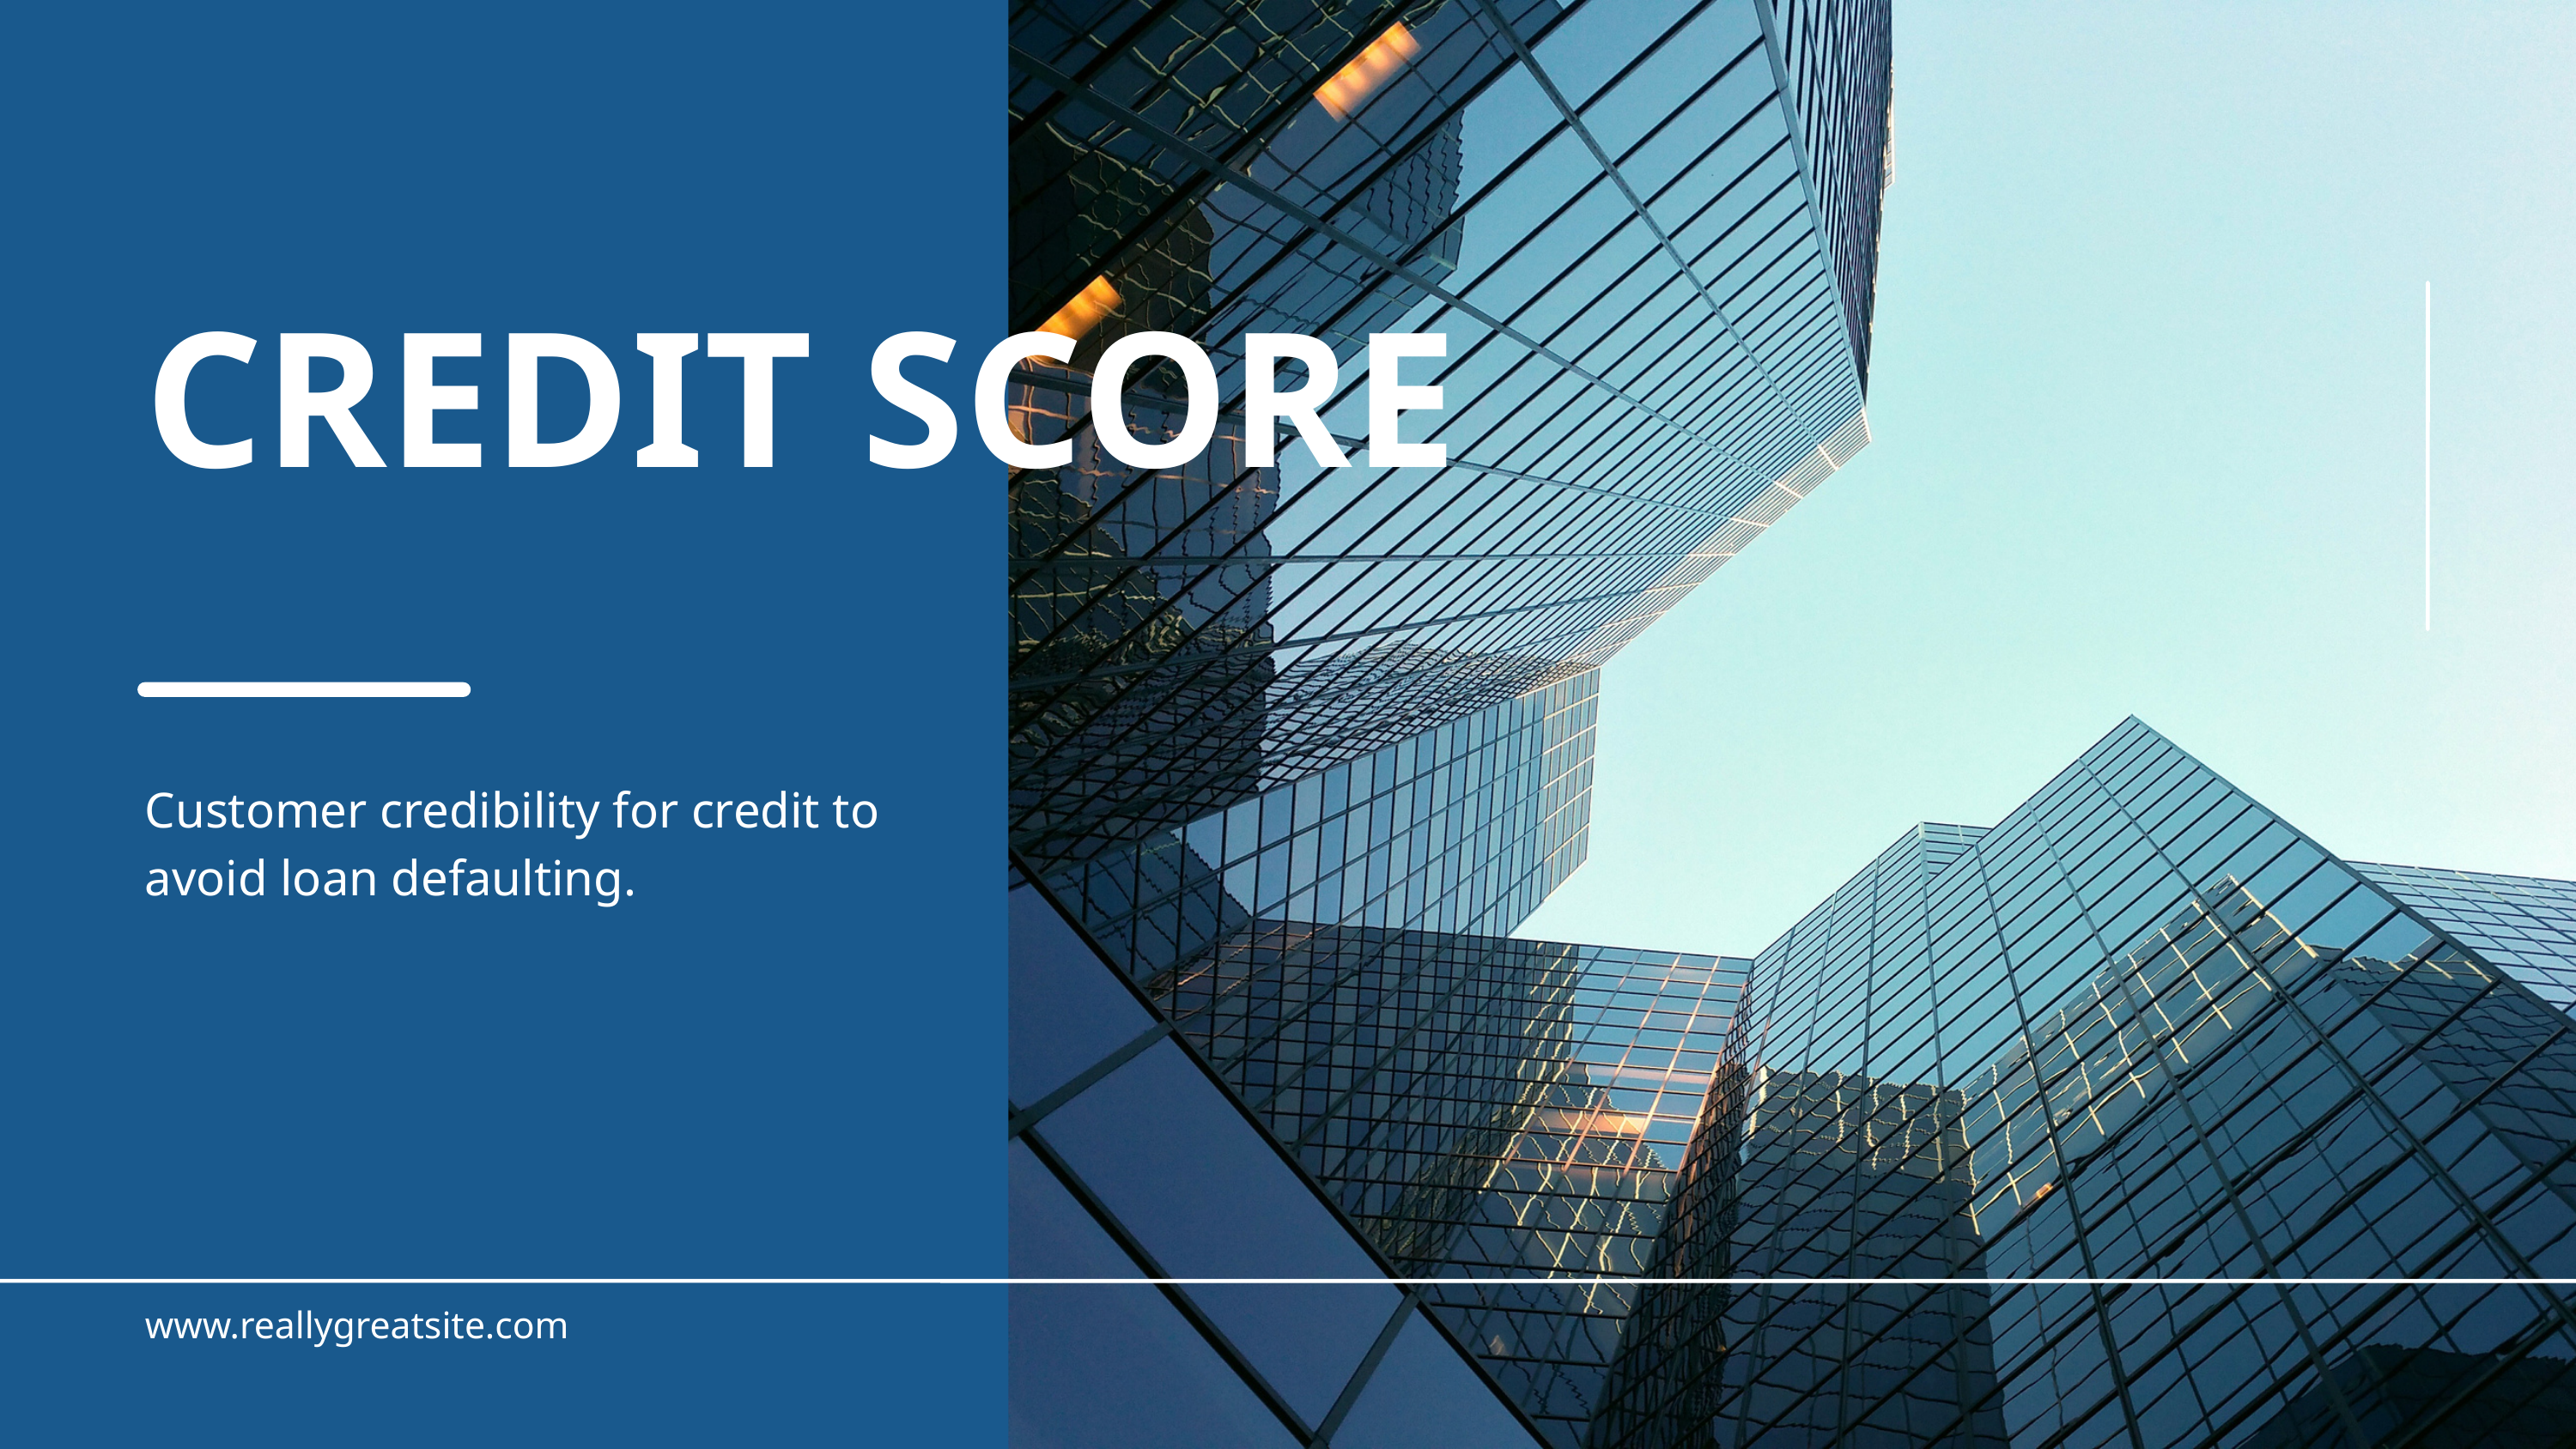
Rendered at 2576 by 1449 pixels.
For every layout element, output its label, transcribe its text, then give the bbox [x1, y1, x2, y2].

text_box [1007, 0, 2576, 1449]
text_box Customer credibility for credit to avoid loan defaulting. [144, 770, 963, 906]
text_box www.reallygreatsite.com [144, 1308, 864, 1346]
text_box CREDIT SCORE [144, 332, 1003, 506]
